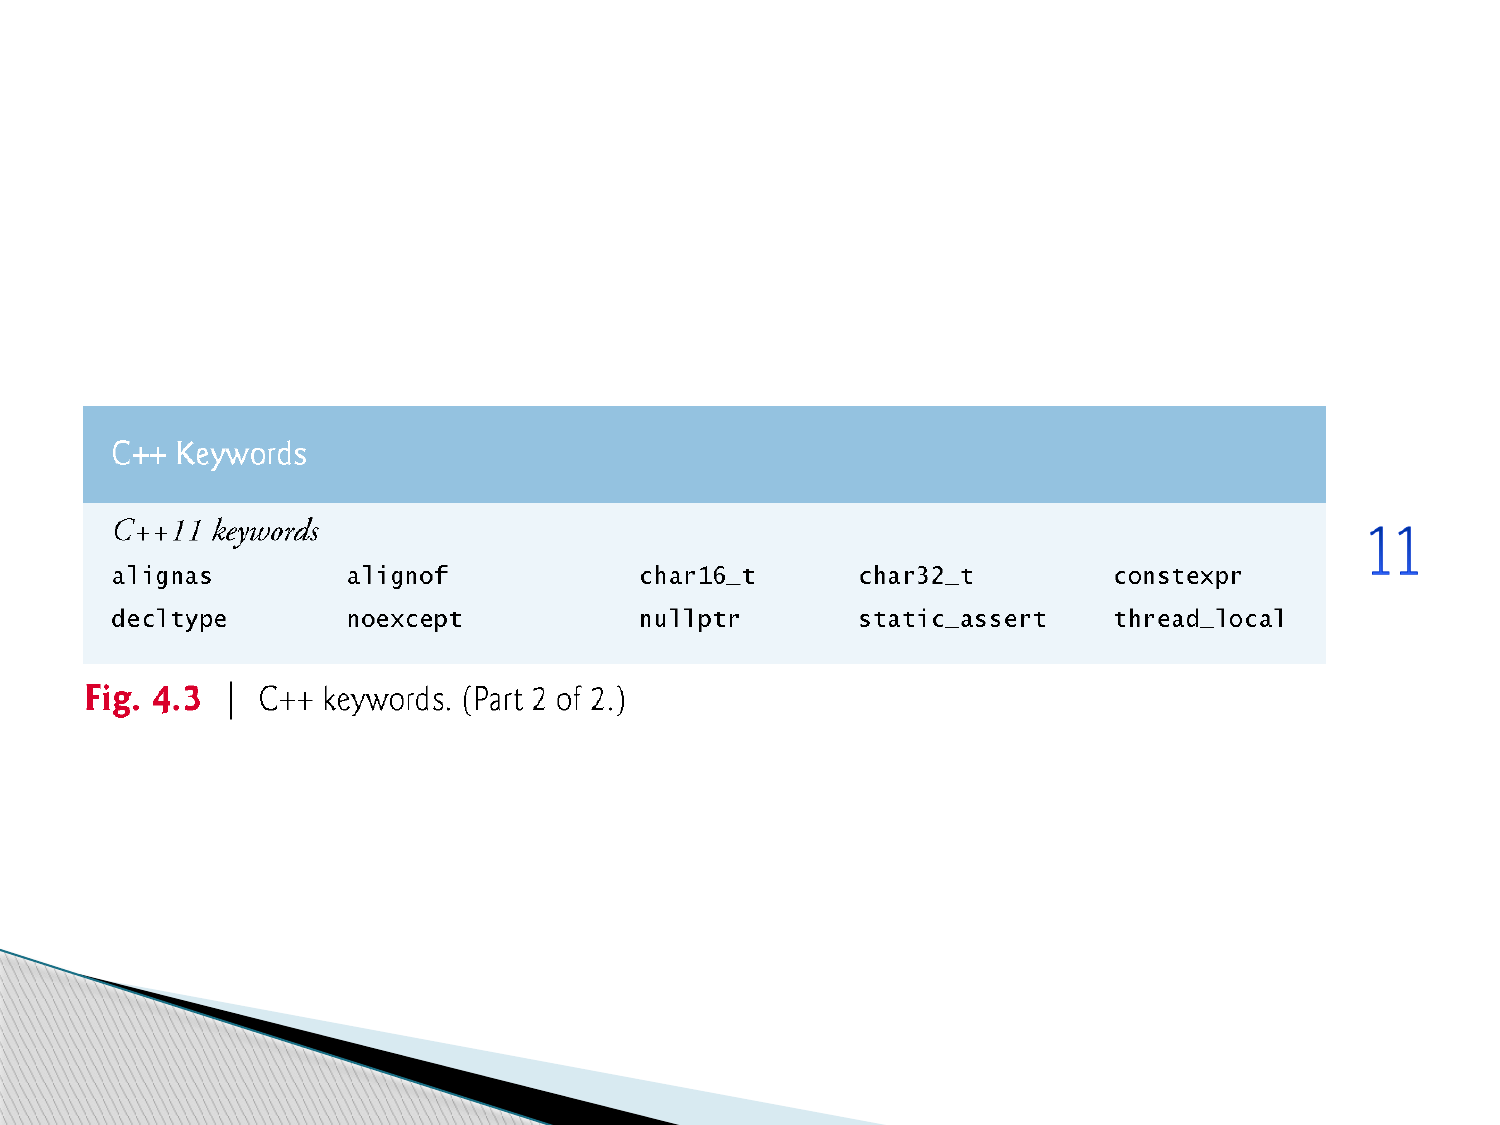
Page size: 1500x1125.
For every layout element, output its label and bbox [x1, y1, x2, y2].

picture [0, 323, 1500, 802]
